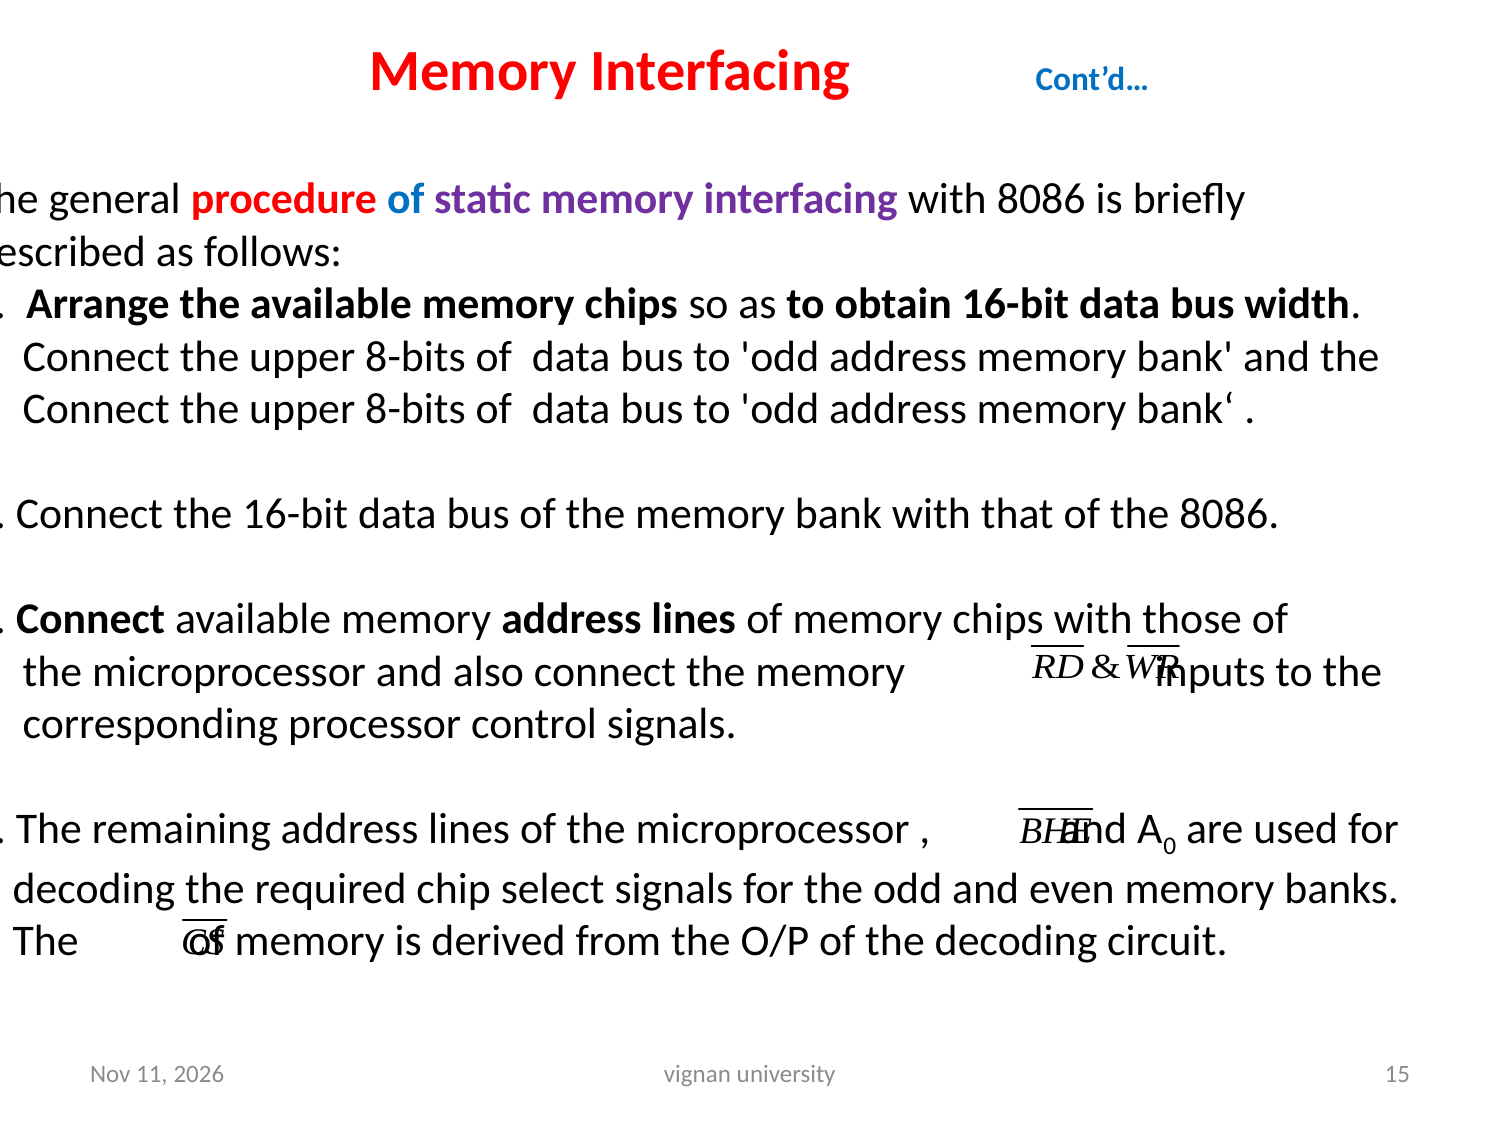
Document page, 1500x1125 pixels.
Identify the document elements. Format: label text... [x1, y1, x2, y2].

slide_number 15 [1074, 1042, 1425, 1103]
text_box Memory Interfacing Cont’d… [355, 24, 1164, 110]
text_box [1024, 637, 1188, 688]
footer vignan university [512, 1042, 988, 1103]
text_box The general procedure of static memory interfacing with 8086 is briefly described as follows: 1. Arrange the available memory chips so as to obtain 16-bit data bus width. Connect the upper 8-bits of data bus to 'odd address memory bank' and the Connect the upper 8-bits of data bus to 'odd address memory bank‘ . 2. Connect the 16-bit data bus of the memory bank with that of the 8086. 3. Connect available memory address lines of memory chips with those of the microprocessor and also connect the memory inputs to the corresponding processor control signals. 3. The remaining address lines of the microprocessor , and A0 are used for decoding the required chip select signals for the odd and even memory banks. The of memory is derived from the O/P of the decoding circuit. [0, 162, 1500, 1025]
slide_number 31-Aug-16 [75, 1042, 425, 1103]
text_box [1012, 799, 1101, 851]
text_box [176, 910, 237, 965]
